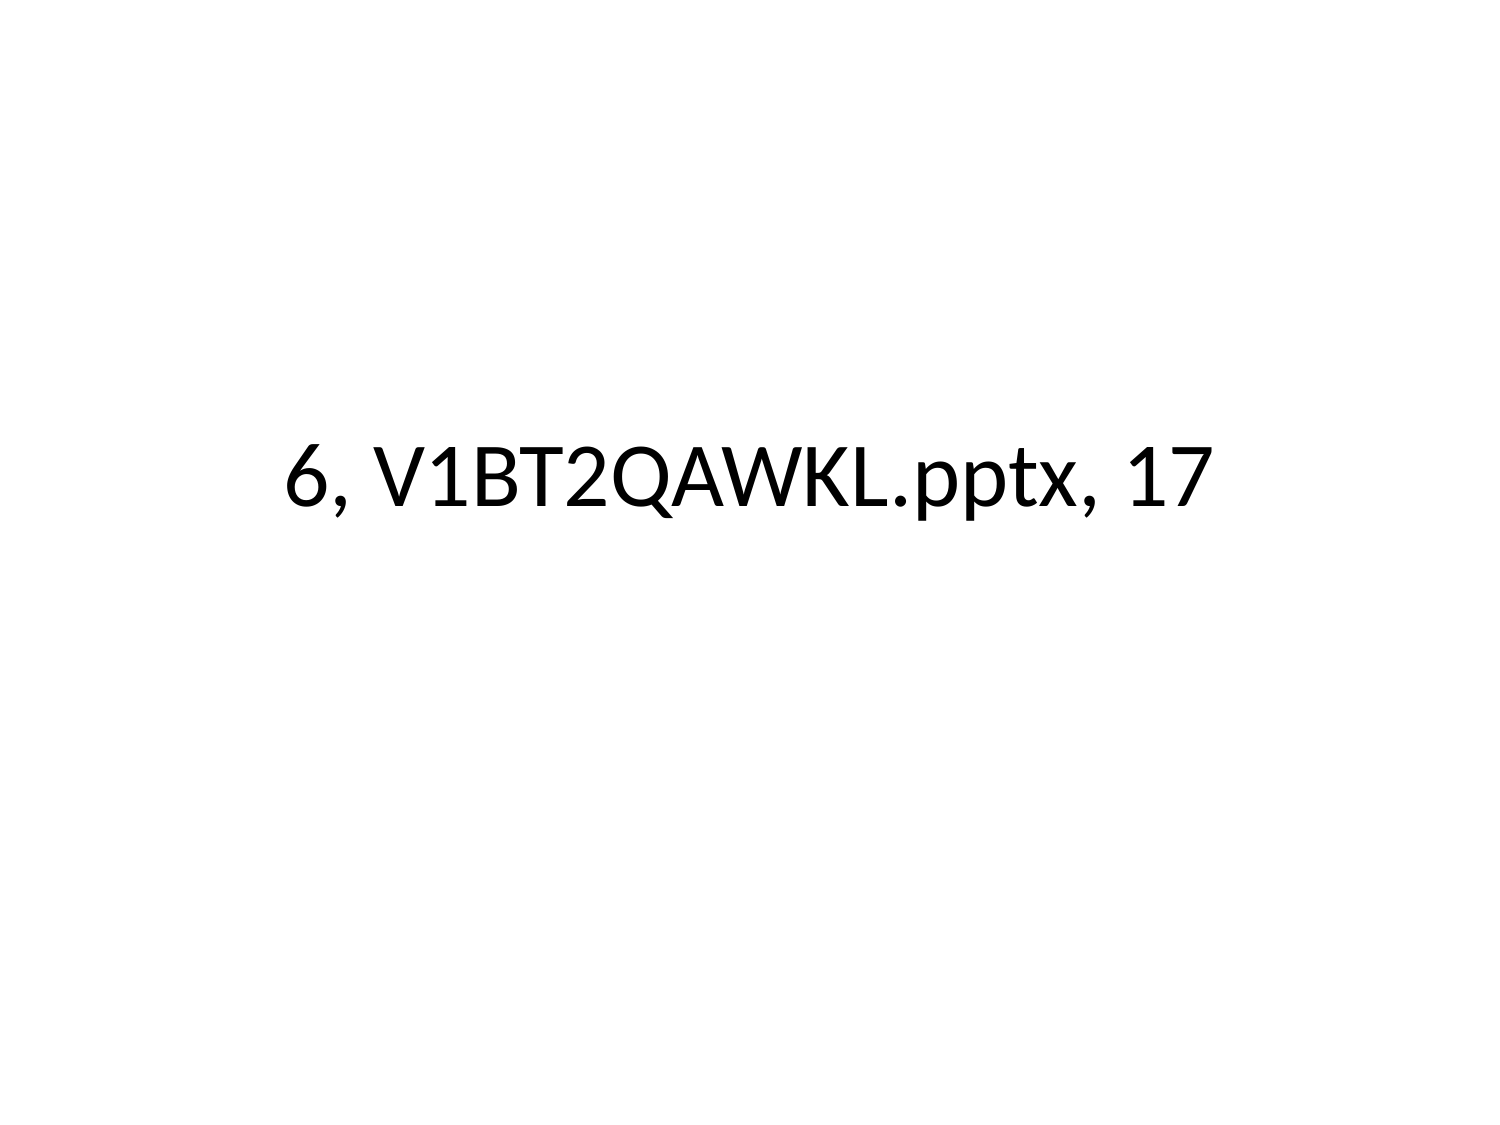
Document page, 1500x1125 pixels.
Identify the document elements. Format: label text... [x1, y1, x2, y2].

title 6, V1BT2QAWKL.pptx, 17 [112, 349, 1388, 591]
